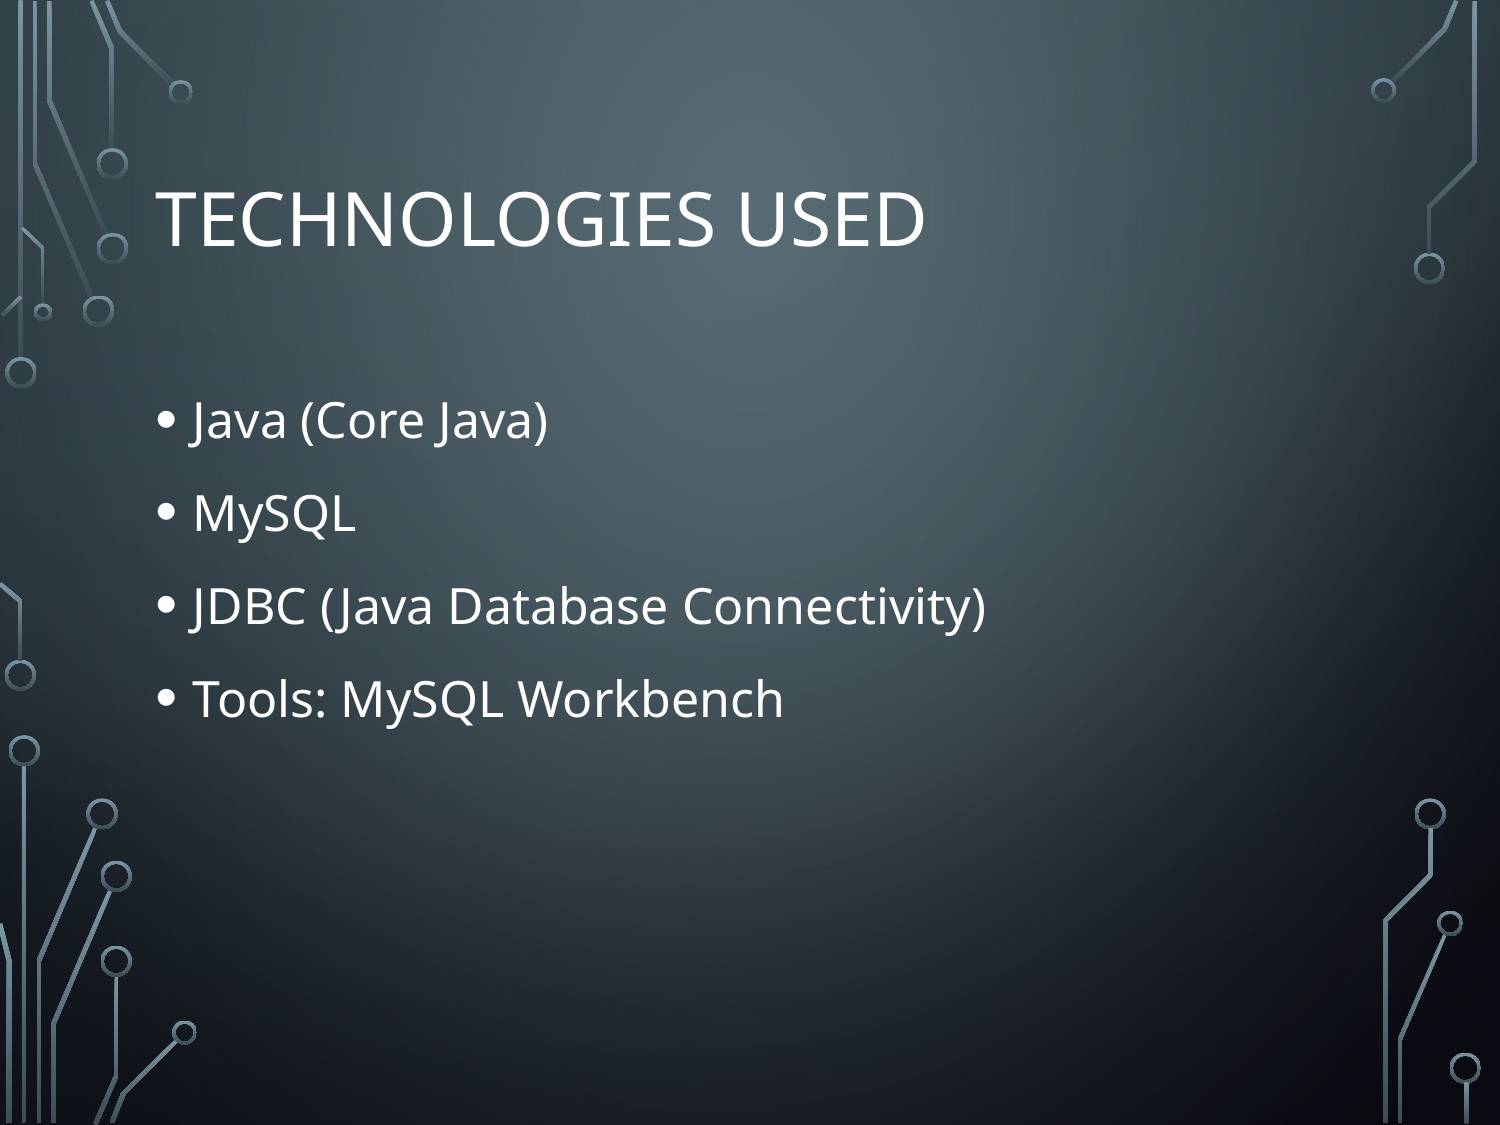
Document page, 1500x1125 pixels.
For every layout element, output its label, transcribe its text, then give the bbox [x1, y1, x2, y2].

list Java (Core Java) MySQL JDBC (Java Database Connectivity) Tools: MySQL Workbench [140, 369, 1360, 950]
title Technologies Used [140, 101, 1360, 344]
